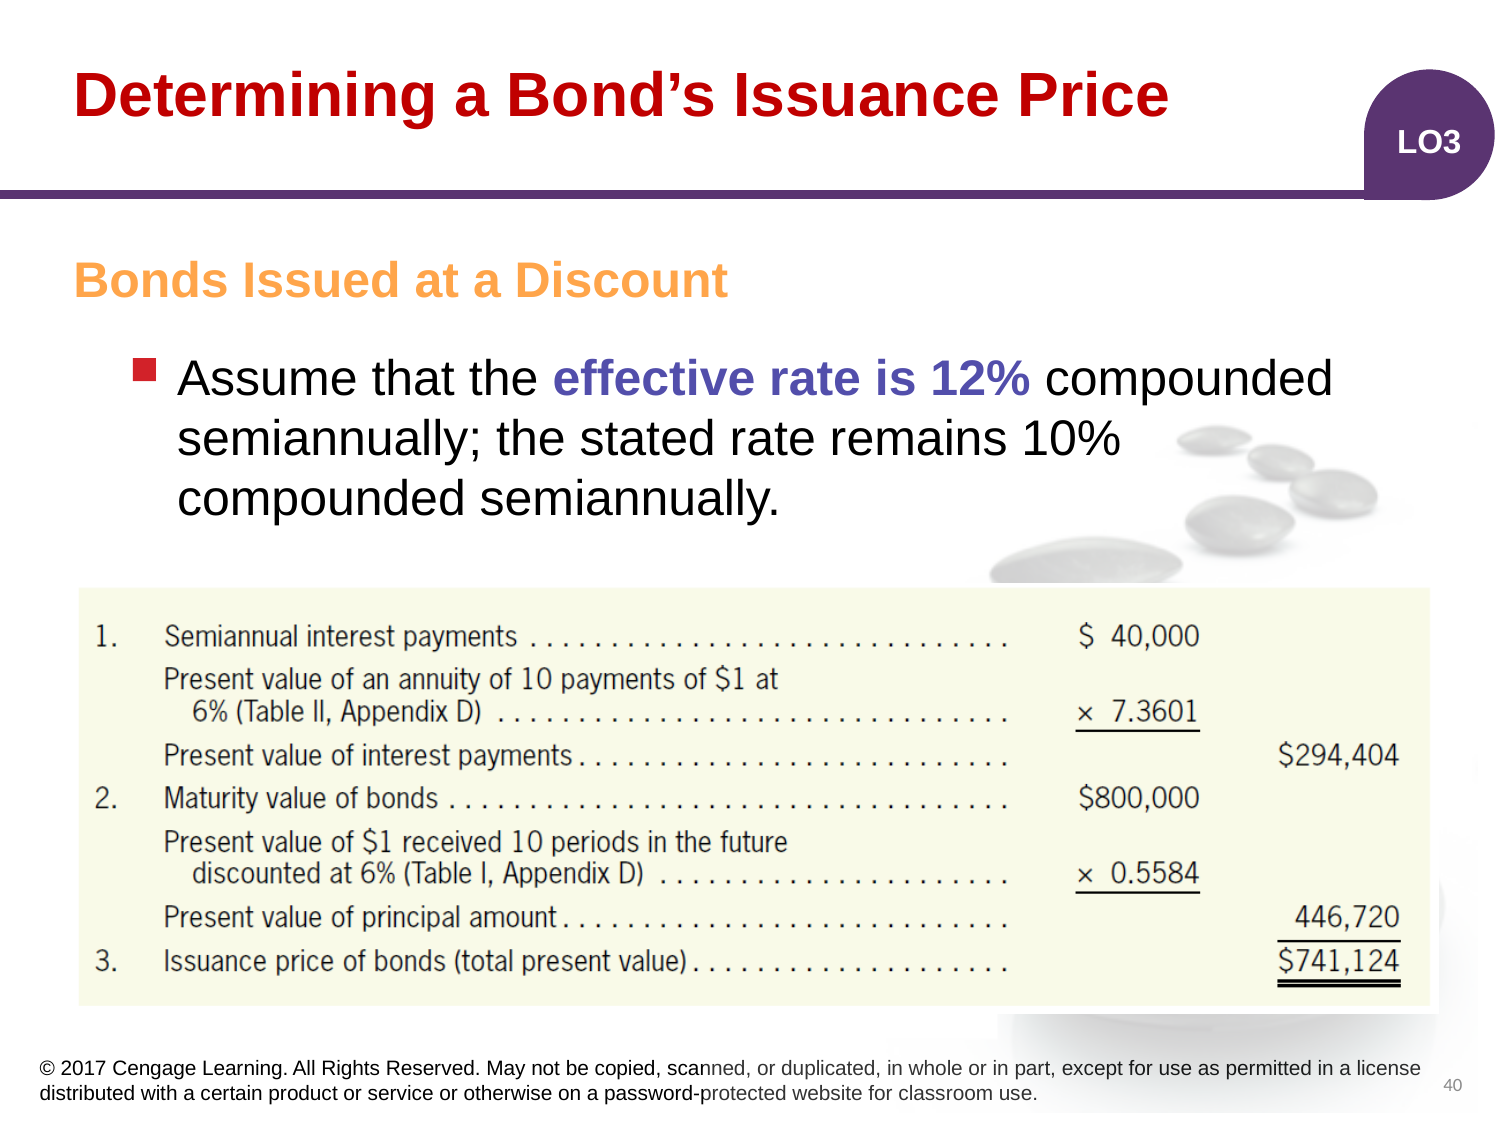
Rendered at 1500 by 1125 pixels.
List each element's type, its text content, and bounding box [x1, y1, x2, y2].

picture [1021, 1089, 1031, 1100]
picture [1062, 1064, 1072, 1075]
picture [1084, 1064, 1093, 1075]
picture [875, 1089, 885, 1100]
picture [704, 1064, 709, 1075]
picture [734, 1060, 743, 1075]
picture [899, 1089, 908, 1100]
picture [1106, 1064, 1116, 1079]
picture [723, 1064, 733, 1075]
picture [846, 1062, 852, 1075]
picture [936, 1064, 946, 1075]
list Bonds Issued at a Discount Assume that the effective rate is 12% compounded semiannually; the stated rate remains 10% compounded semiannually. [58, 240, 1439, 1014]
picture [1015, 1064, 1025, 1079]
picture [936, 1089, 945, 1100]
picture [769, 1064, 775, 1075]
picture [1038, 1062, 1050, 1075]
picture [946, 1089, 952, 1100]
picture [980, 1064, 986, 1075]
picture [764, 1089, 774, 1100]
picture [999, 1089, 1008, 1100]
picture [1135, 1064, 1139, 1075]
picture [864, 1060, 873, 1075]
picture [736, 1089, 746, 1100]
picture [819, 1085, 829, 1100]
picture [914, 1089, 934, 1100]
picture [836, 1064, 847, 1075]
picture [853, 1064, 863, 1075]
text_box LO3 [1382, 112, 1477, 168]
picture [1117, 1062, 1123, 1075]
picture [712, 1064, 721, 1075]
picture [965, 1089, 975, 1100]
picture [748, 1089, 757, 1100]
picture [924, 1060, 933, 1075]
picture [793, 1064, 802, 1075]
picture [1011, 1089, 1020, 1100]
picture [757, 1087, 763, 1100]
picture [719, 1089, 729, 1100]
picture [845, 1087, 851, 1100]
picture [953, 1089, 963, 1100]
picture [969, 1064, 979, 1075]
picture [712, 1089, 718, 1100]
picture [952, 1064, 962, 1075]
picture [72, 583, 1439, 1014]
picture [704, 1089, 711, 1100]
slide_number 40 [1139, 1042, 1478, 1103]
picture [825, 1064, 834, 1075]
picture [730, 1087, 736, 1100]
picture [782, 1060, 791, 1075]
picture [886, 1089, 892, 1100]
picture [831, 1089, 840, 1100]
picture [976, 1089, 991, 1100]
picture [892, 1064, 901, 1075]
picture [1026, 1064, 1037, 1075]
picture [805, 1064, 815, 1079]
picture [1095, 1064, 1105, 1075]
picture [1074, 1064, 1083, 1075]
picture [868, 1085, 874, 1100]
picture [1128, 1060, 1134, 1075]
title Determining a Bond’s Issuance Price [58, 40, 1365, 152]
picture [908, 1064, 923, 1075]
picture [776, 1085, 785, 1100]
picture [758, 1064, 768, 1075]
picture [852, 1089, 862, 1100]
picture [808, 1089, 818, 1100]
picture [792, 1089, 807, 1100]
picture [998, 1064, 1007, 1075]
